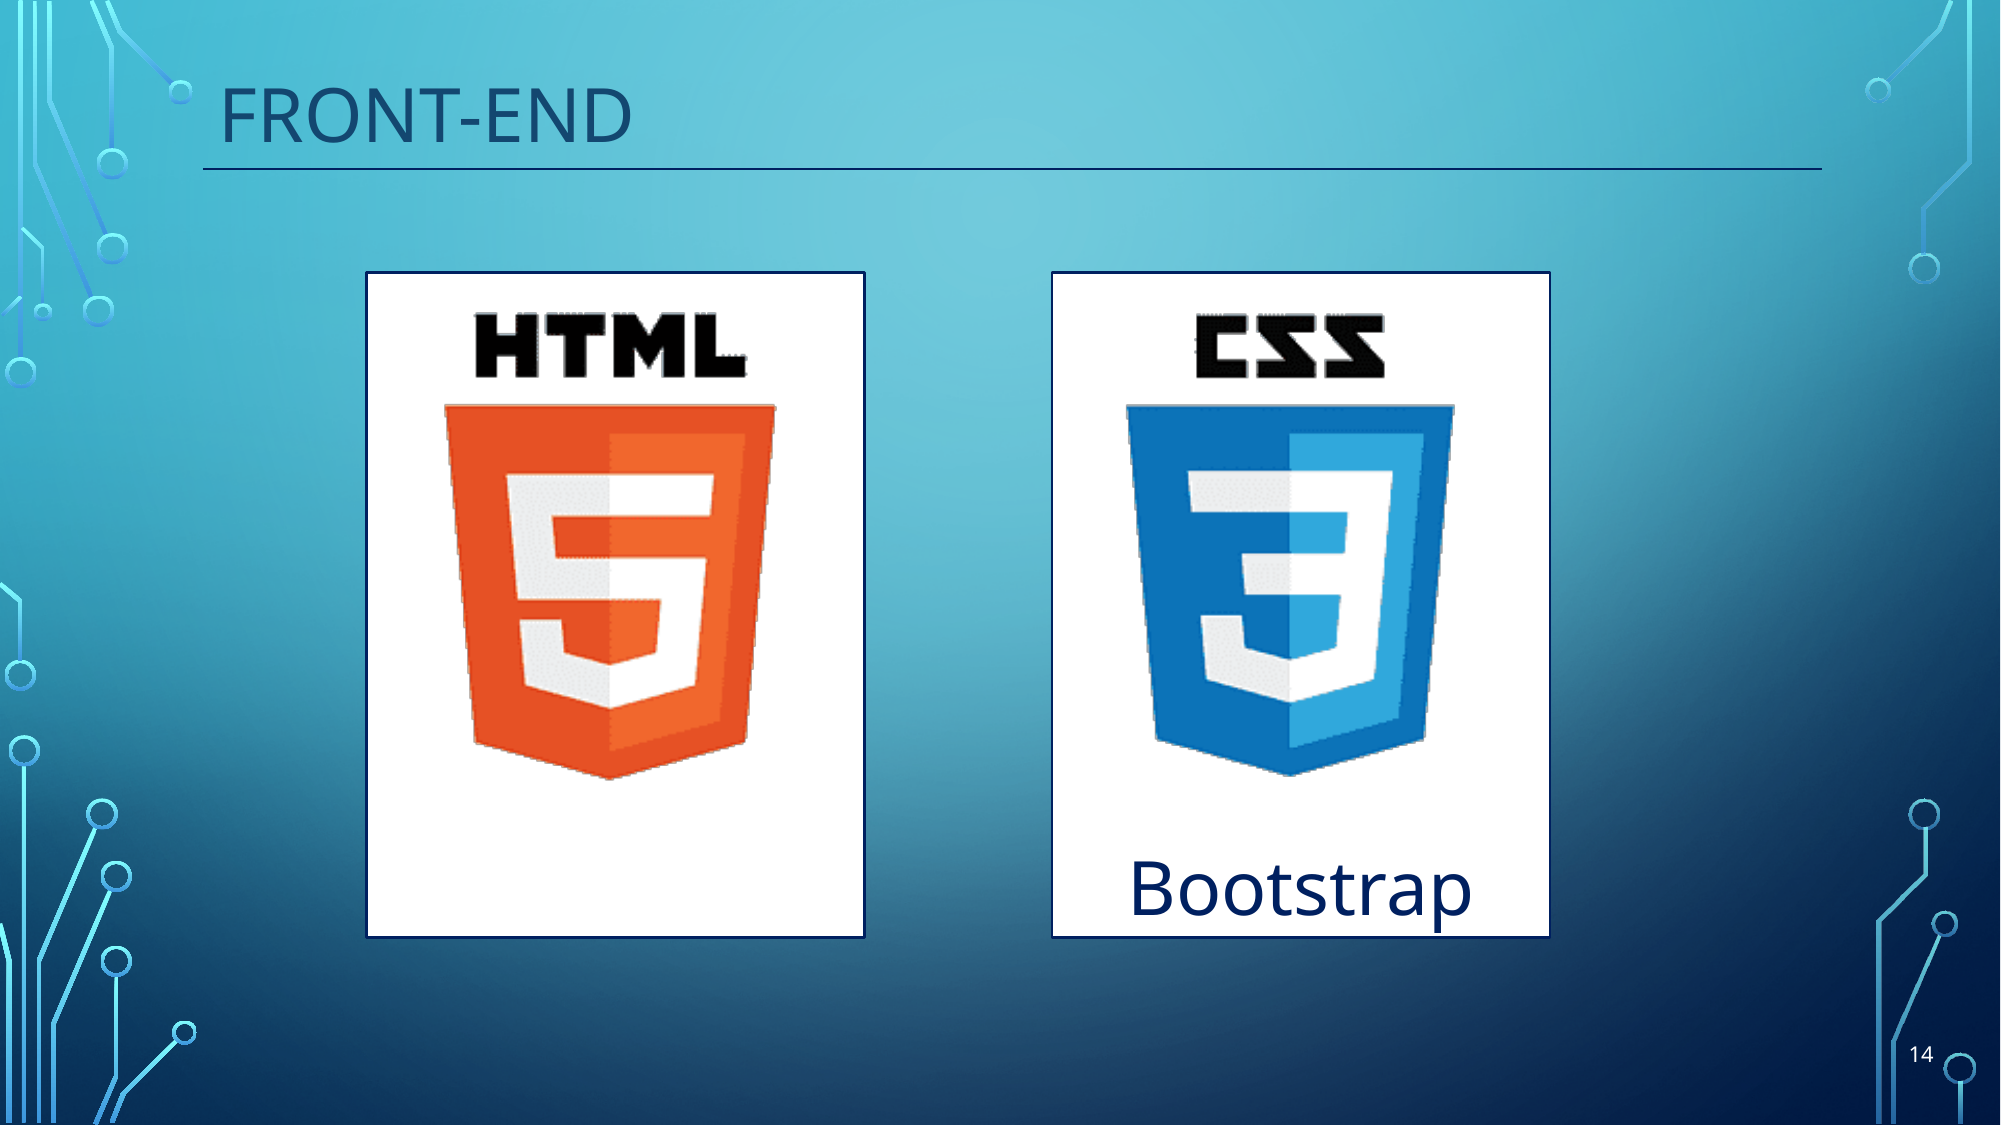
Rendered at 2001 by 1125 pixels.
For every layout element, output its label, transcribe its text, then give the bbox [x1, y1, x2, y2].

text_box Bootstrap [1051, 271, 1551, 939]
picture [1100, 280, 1471, 810]
text_box Front-end [203, 53, 1829, 184]
text_box [365, 271, 866, 939]
picture [430, 280, 801, 814]
slide_number 14 [1822, 1025, 1949, 1085]
